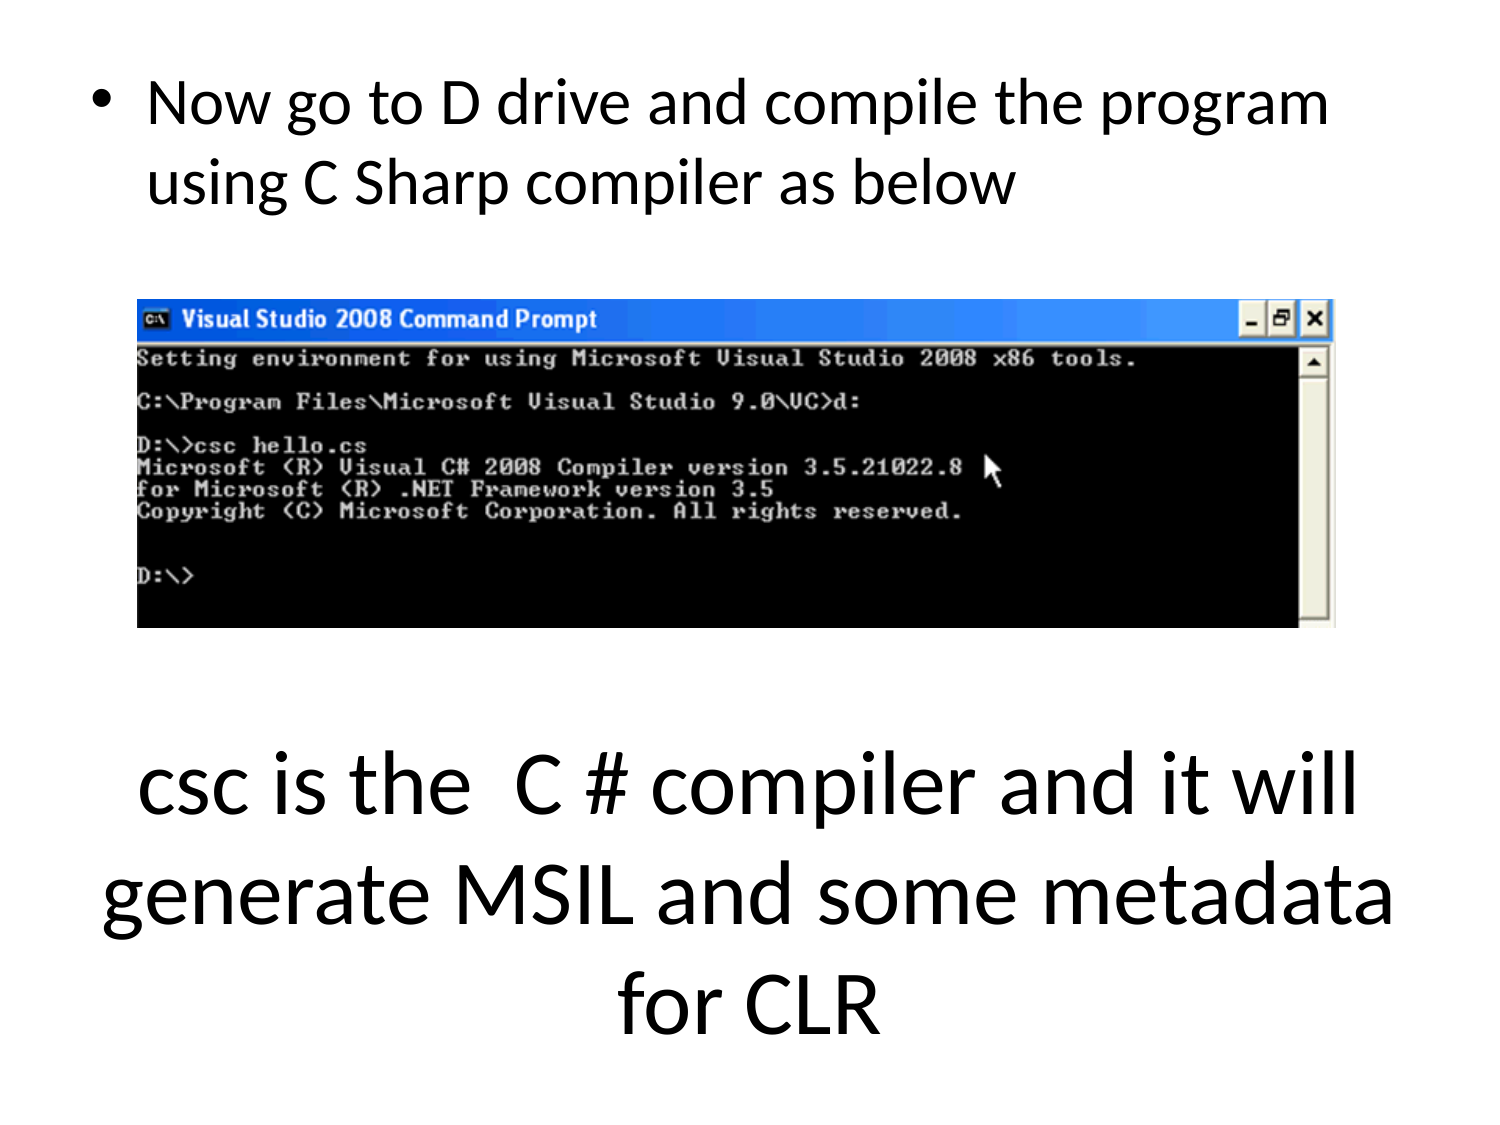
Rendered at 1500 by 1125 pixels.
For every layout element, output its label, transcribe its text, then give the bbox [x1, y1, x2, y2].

list Now go to D drive and compile the program using C Sharp compiler as below [75, 50, 1425, 793]
title csc is the C # compiler and it will generate MSIL and some metadata for CLR [75, 793, 1425, 1088]
picture [137, 299, 1337, 629]
